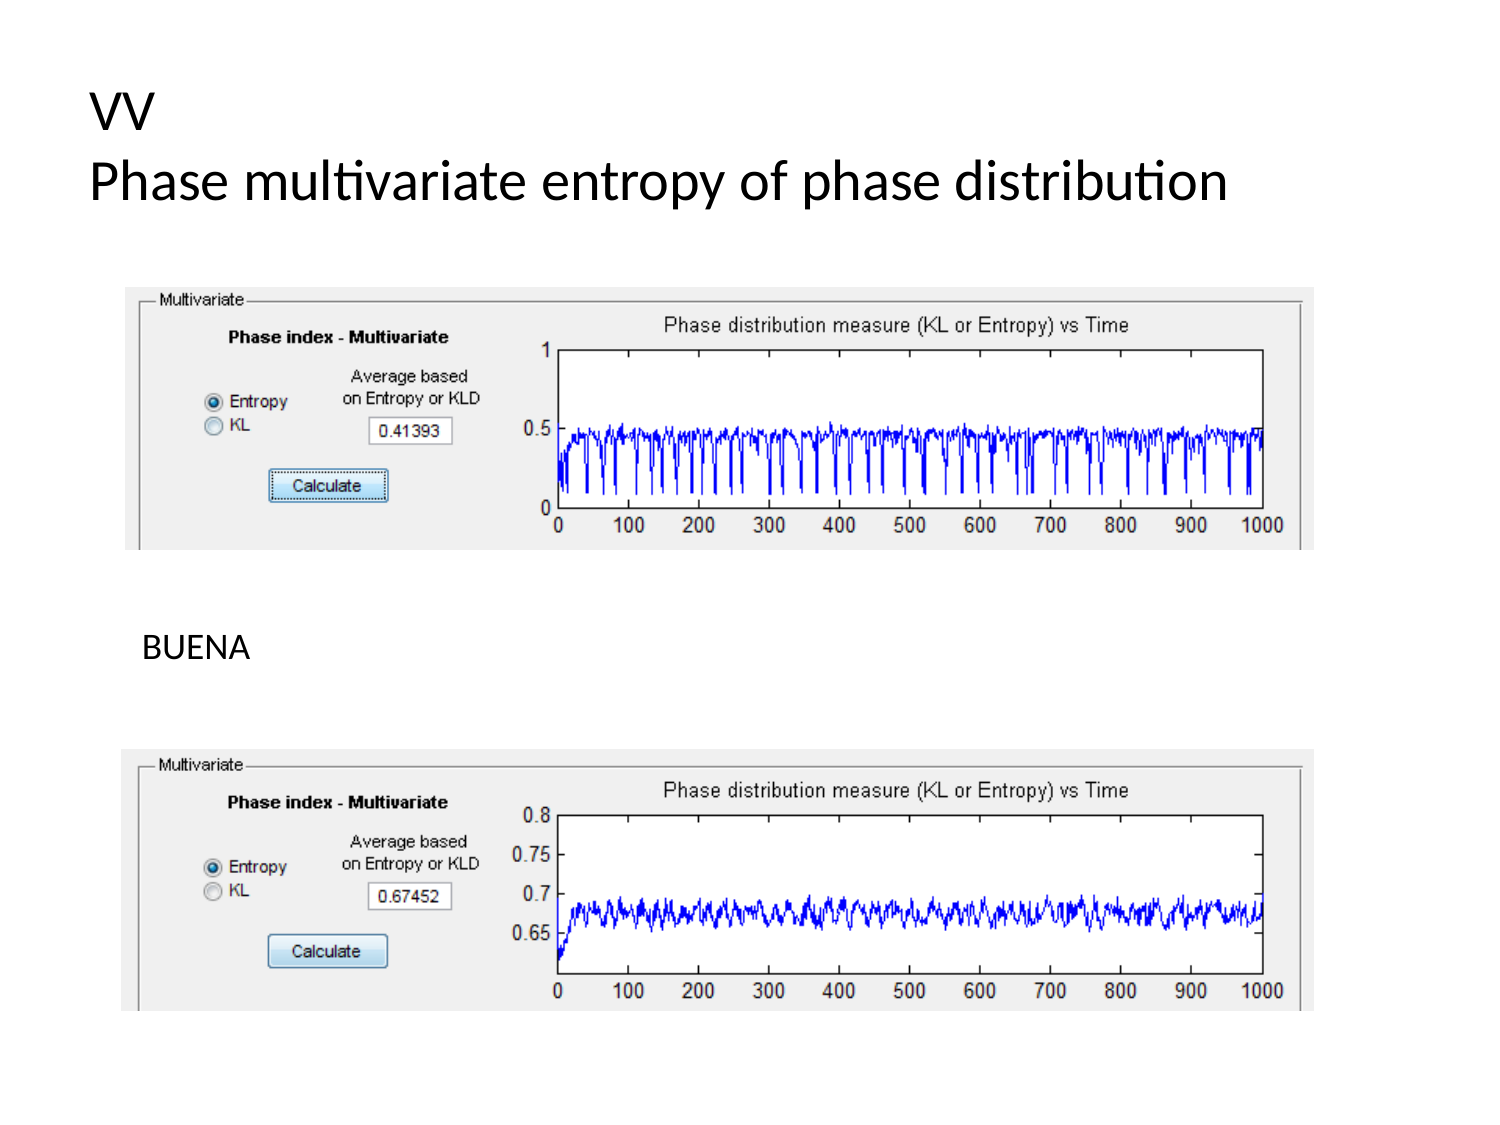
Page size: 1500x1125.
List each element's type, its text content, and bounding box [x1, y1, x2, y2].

picture [124, 287, 1314, 551]
text_box BUENA [127, 614, 266, 675]
picture [121, 749, 1315, 1012]
text_box VV Phase multivariate entropy of phase distribution [74, 64, 1395, 220]
